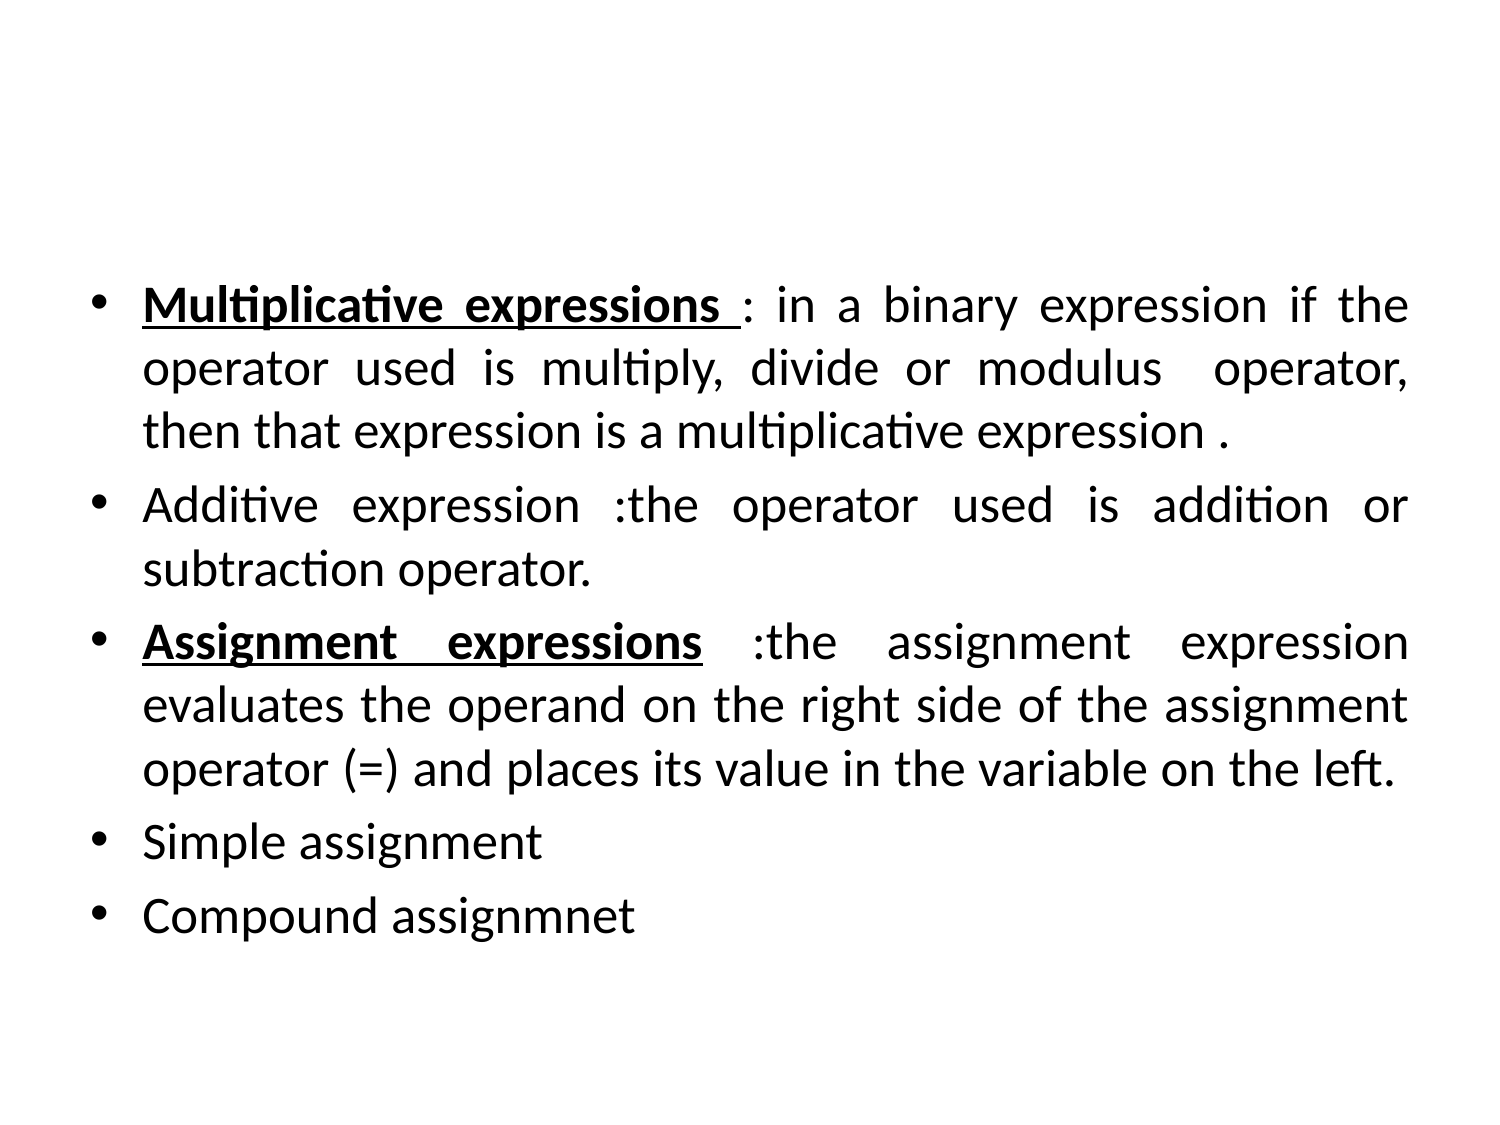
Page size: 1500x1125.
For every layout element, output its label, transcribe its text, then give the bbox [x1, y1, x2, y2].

list Multiplicative expressions : in a binary expression if the operator used is multiply, divide or modulus operator, then that expression is a multiplicative expression . Additive expression :the operator used is addition or subtraction operator. Assignment expressions :the assignment expression evaluates the operand on the right side of the assignment operator (=) and places its value in the variable on the left. Simple assignment Compound assignmnet [75, 262, 1425, 1005]
